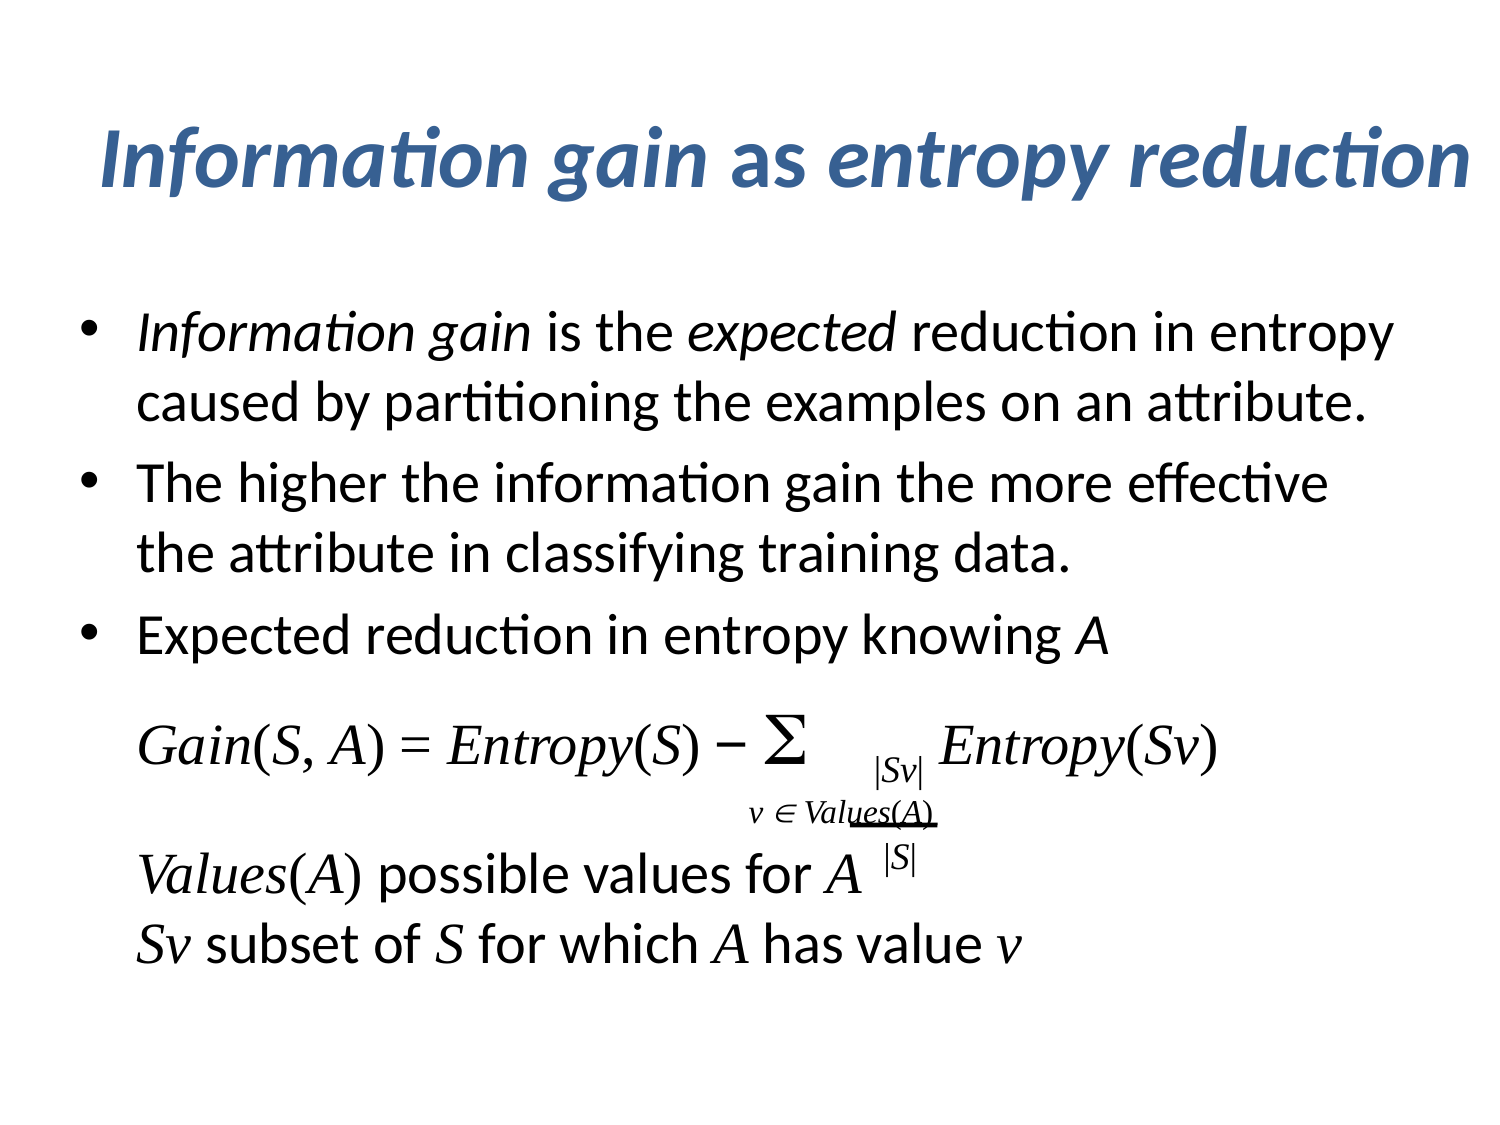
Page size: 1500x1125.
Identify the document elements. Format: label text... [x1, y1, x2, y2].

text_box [849, 737, 949, 901]
title Information gain as entropy reduction [77, 89, 1495, 217]
list Information gain is the expected reduction in entropy caused by partitioning the examples on an attribute. The higher the information gain the more effective the attribute in classifying training data. Expected reduction in entropy knowing A Gain(S, A) = Entropy(S) −  Entropy(Sv) v  Values(A) Values(A) possible values for A Sv subset of S for which A has value v [64, 285, 1412, 1000]
